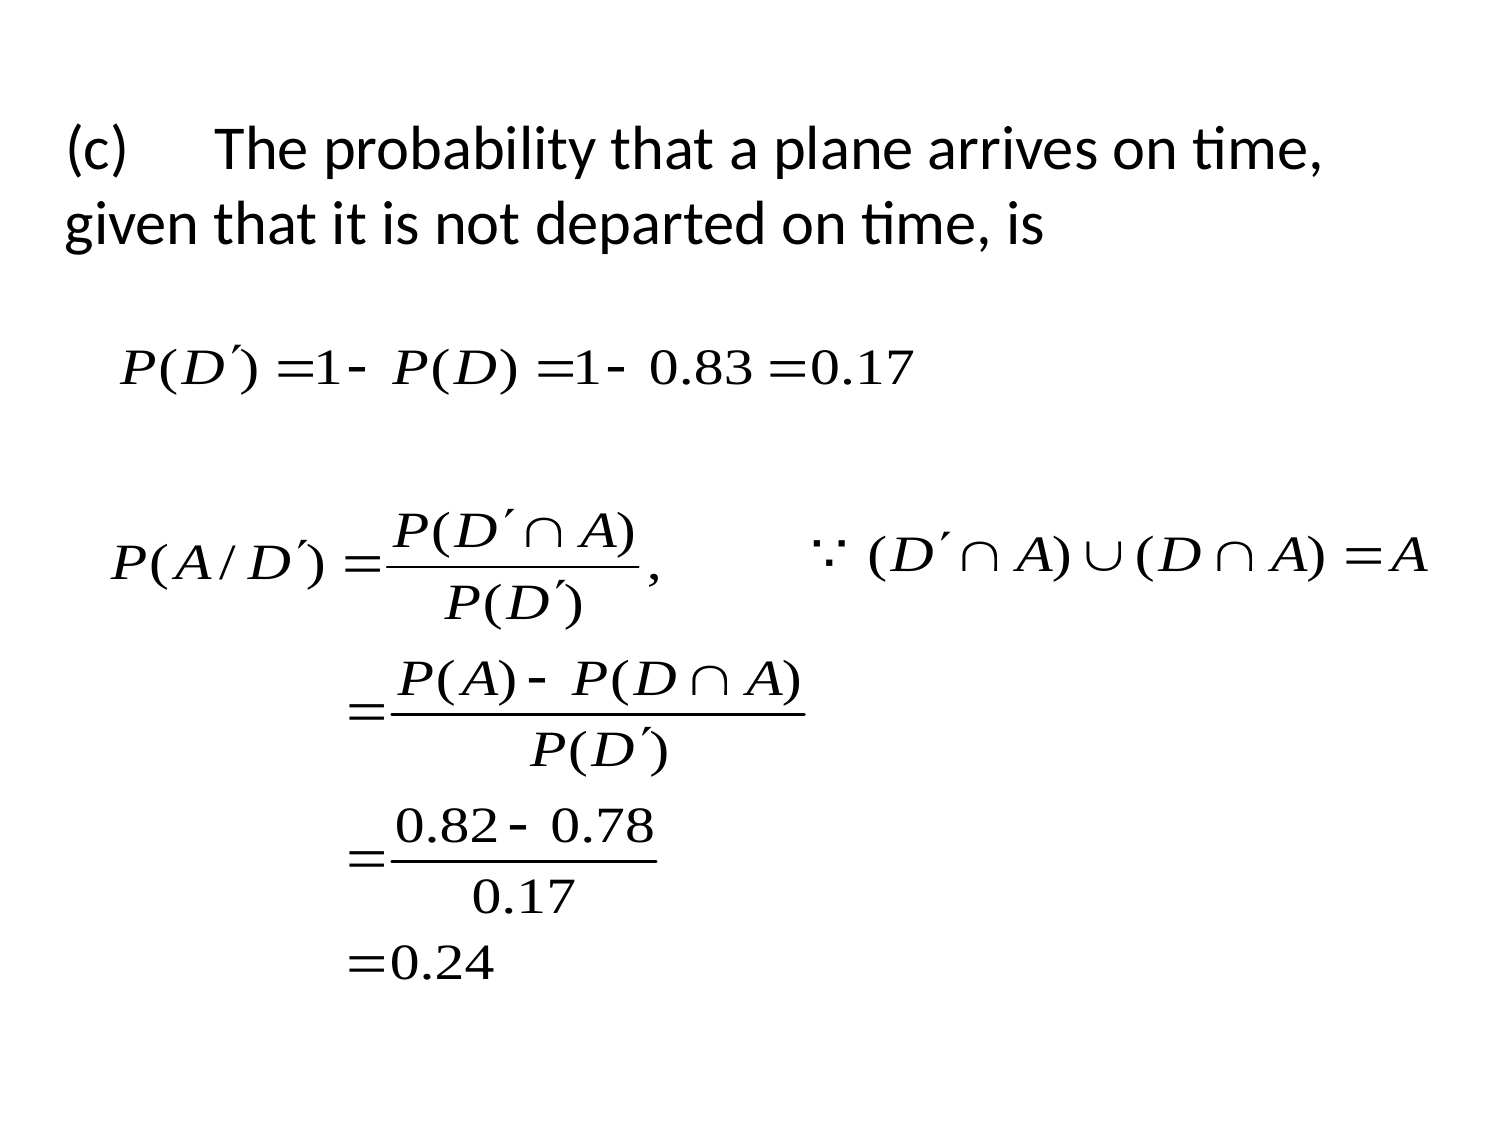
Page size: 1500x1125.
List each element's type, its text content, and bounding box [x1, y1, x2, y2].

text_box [108, 337, 926, 406]
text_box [810, 524, 1438, 594]
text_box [99, 499, 817, 1001]
text_box (c) The probability that a plane arrives on time, given that it is not departed on time, is [50, 99, 1450, 313]
